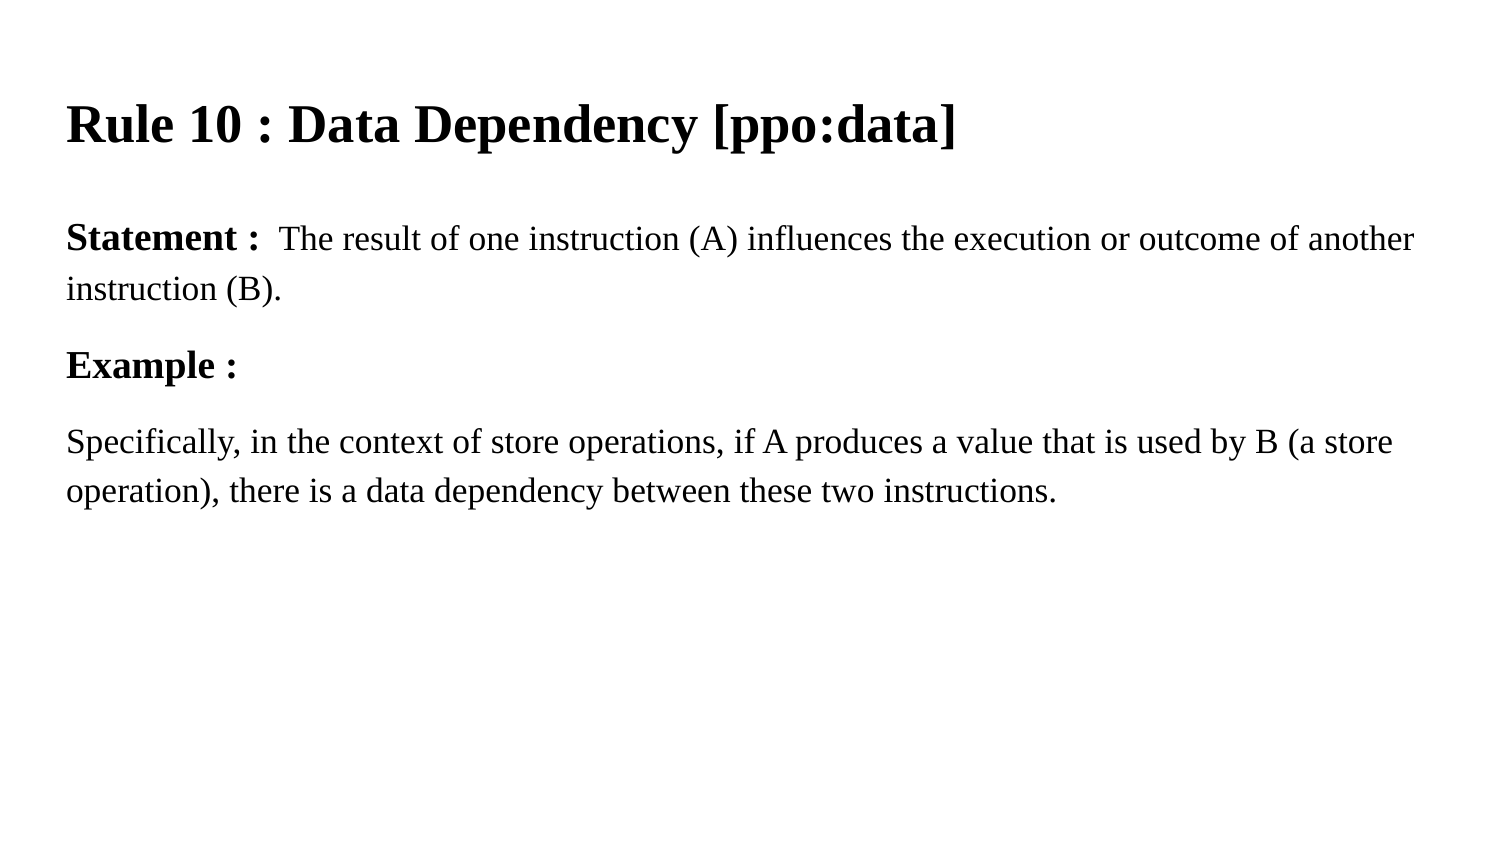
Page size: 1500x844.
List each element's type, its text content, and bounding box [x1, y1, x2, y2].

list Statement : The result of one instruction (A) influences the execution or outcome of another instruction (B). Example : Specifically, in the context of store operations, if A produces a value that is used by B (a store operation), there is a data dependency between these two instructions. [51, 189, 1449, 750]
title Rule 10 : Data Dependency [ppo:data] [51, 72, 1449, 167]
